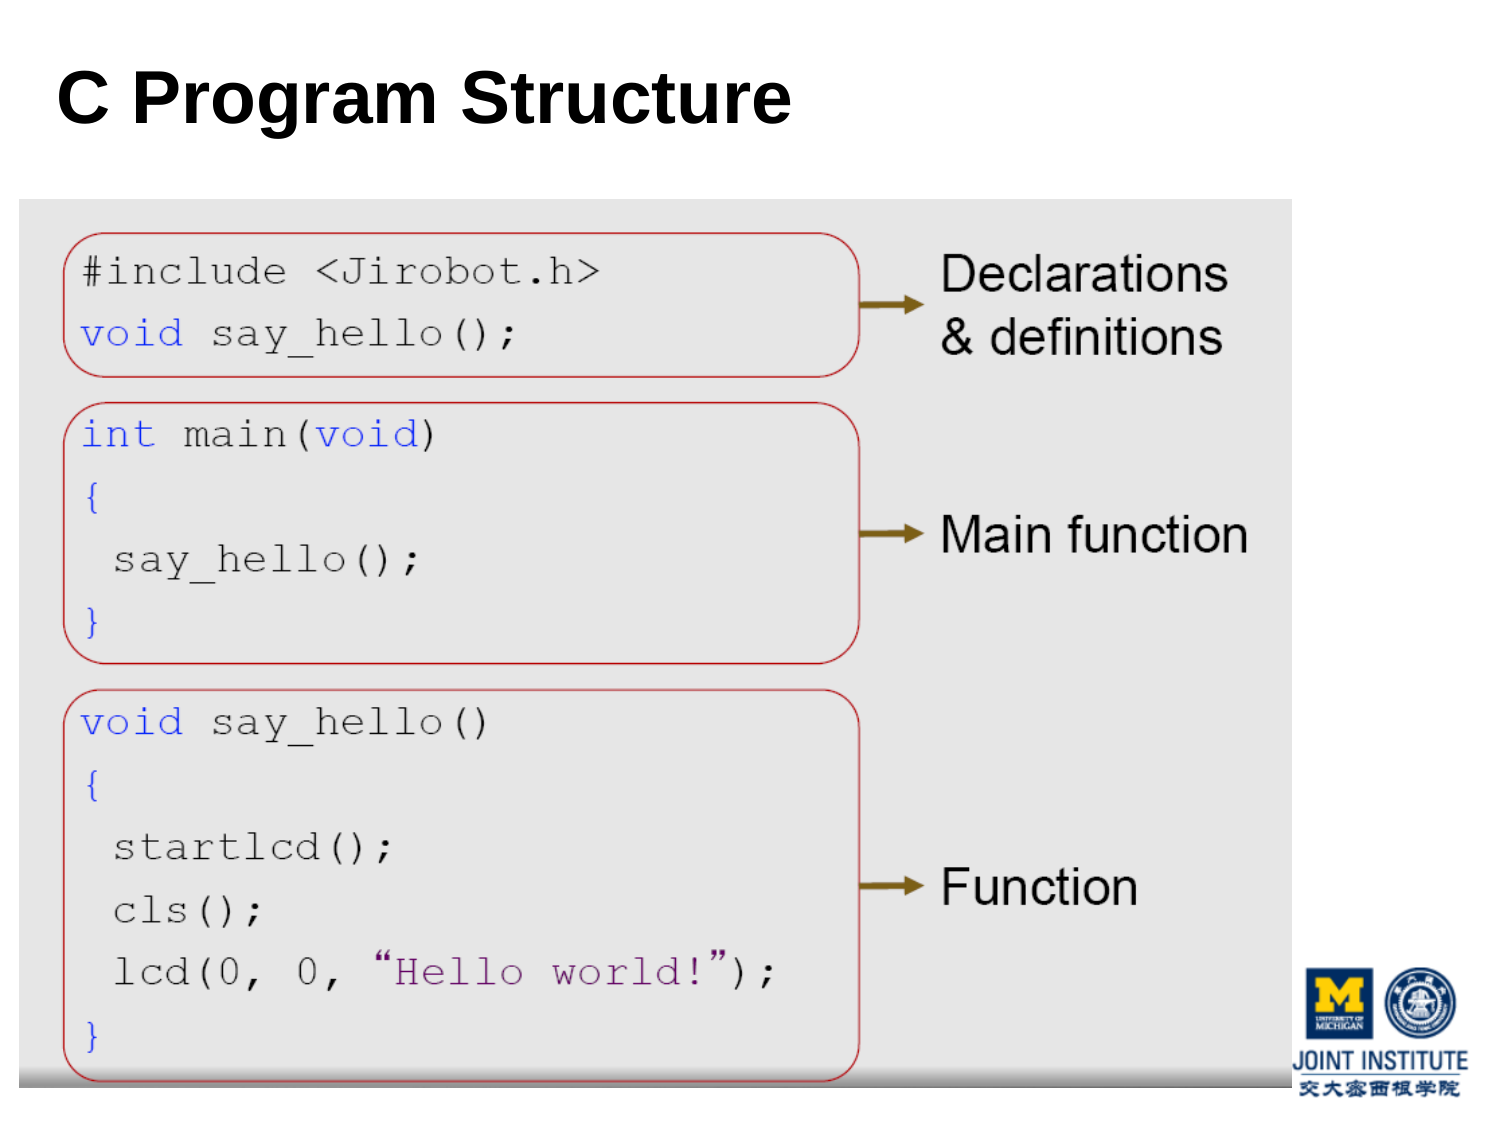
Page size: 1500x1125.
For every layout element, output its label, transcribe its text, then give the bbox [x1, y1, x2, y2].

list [19, 199, 1292, 1088]
picture [1287, 962, 1475, 1103]
title C Program Structure [0, 0, 1500, 188]
